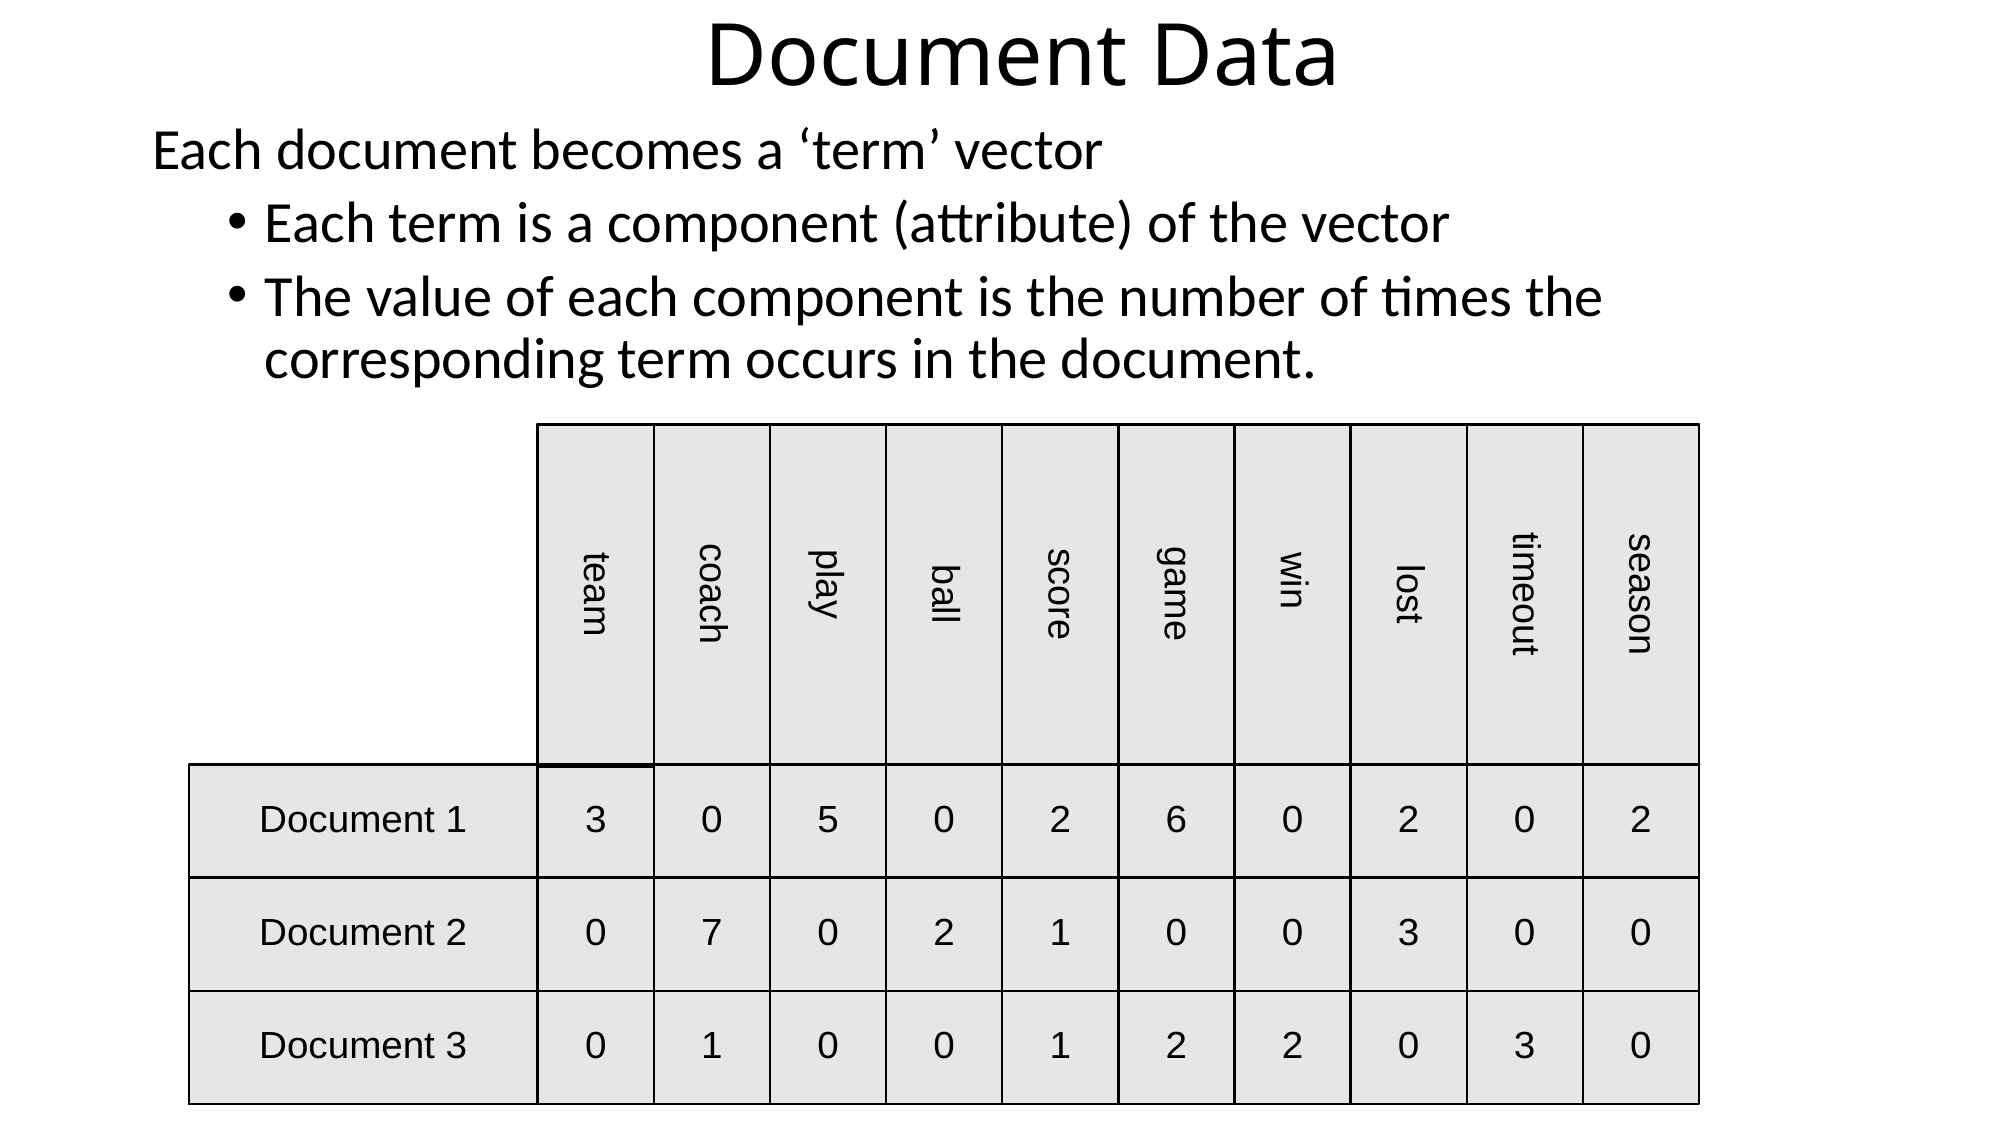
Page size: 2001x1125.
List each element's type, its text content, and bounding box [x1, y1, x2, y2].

list Each document becomes a ‘term’ vector Each term is a component (attribute) of the vector The value of each component is the number of times the corresponding term occurs in the document. [137, 111, 1863, 1014]
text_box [183, 418, 1705, 1111]
title Document Data [160, 3, 1886, 112]
